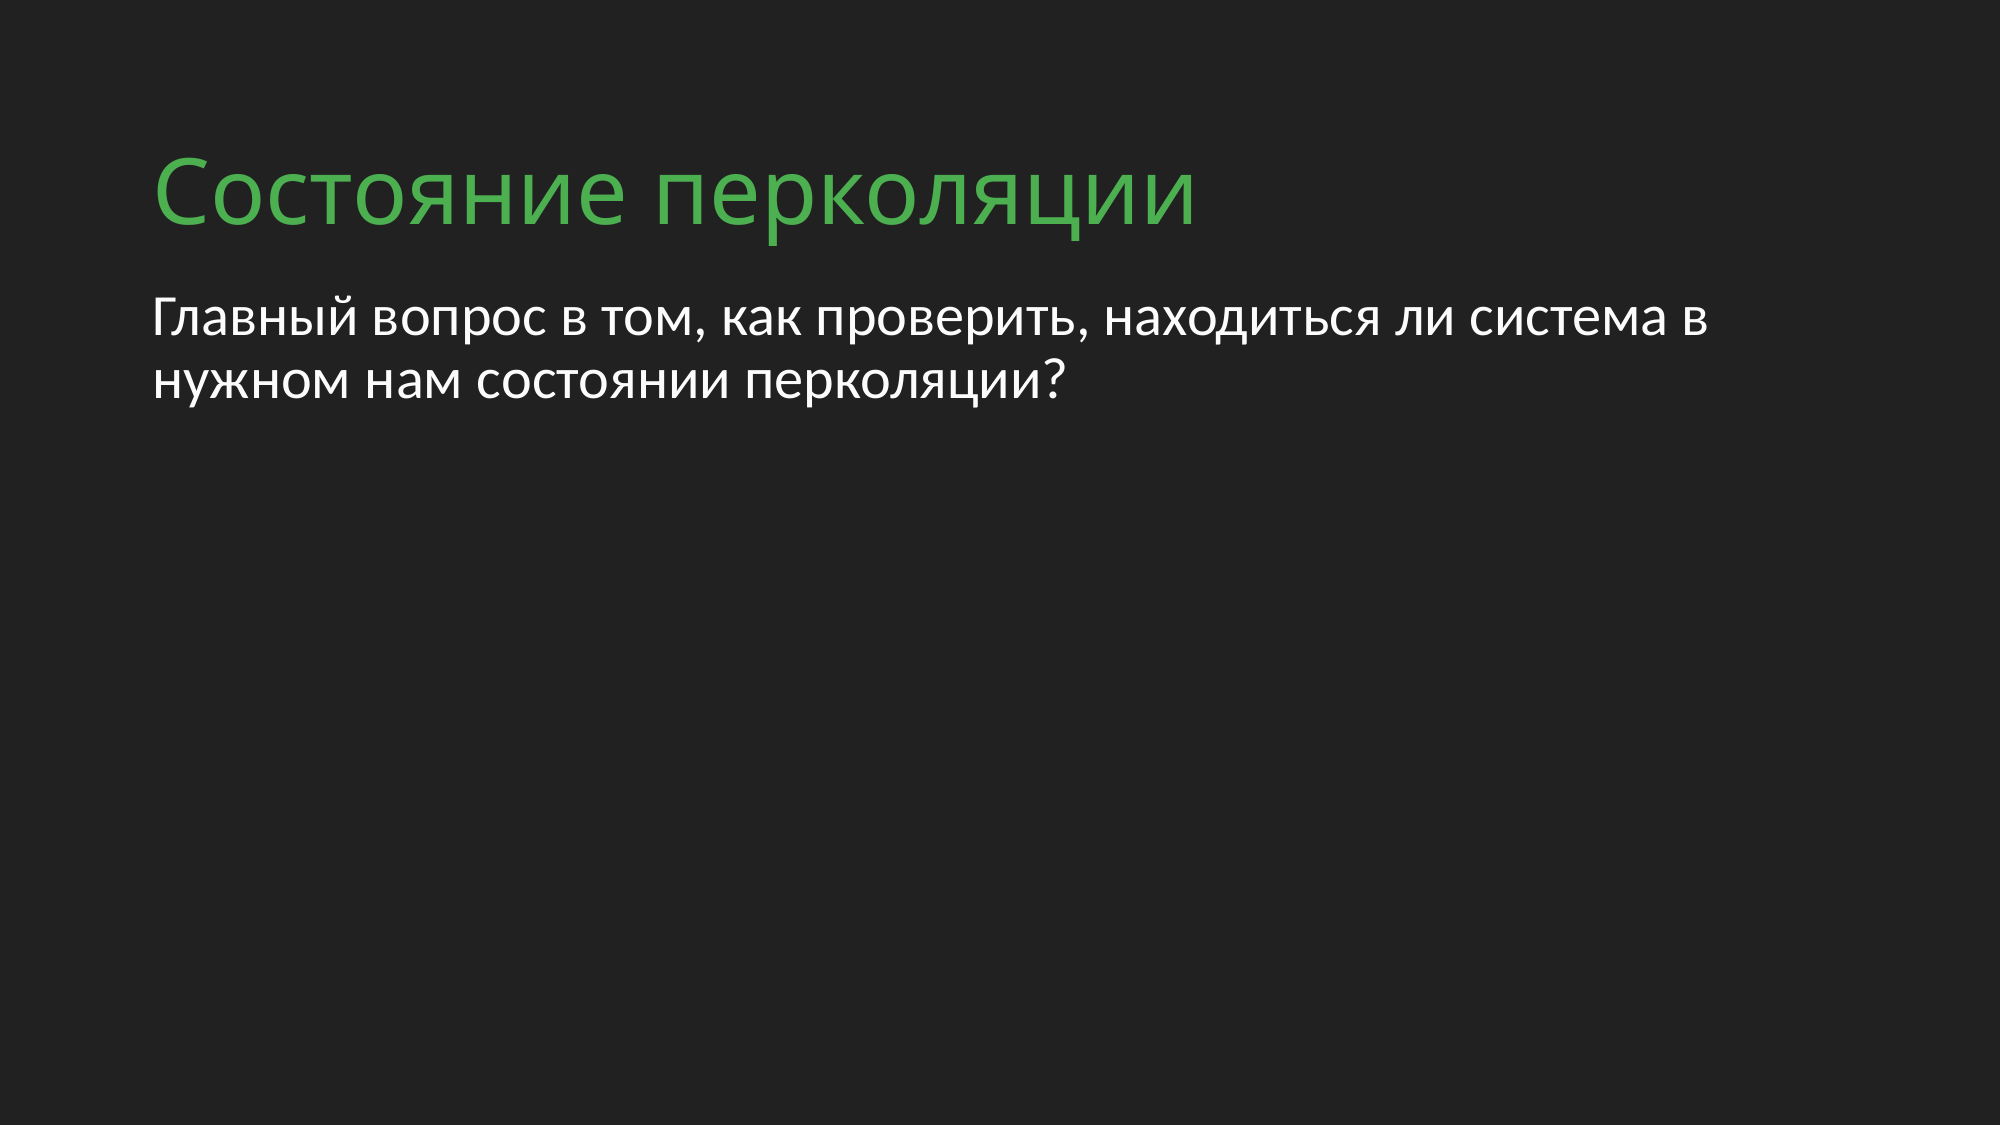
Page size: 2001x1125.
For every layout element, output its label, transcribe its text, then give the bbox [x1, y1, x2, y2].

title Состояние перколяции [137, 86, 1863, 277]
list Главный вопрос в том, как проверить, находиться ли система в нужном нам состоянии перколяции? [137, 277, 1863, 992]
